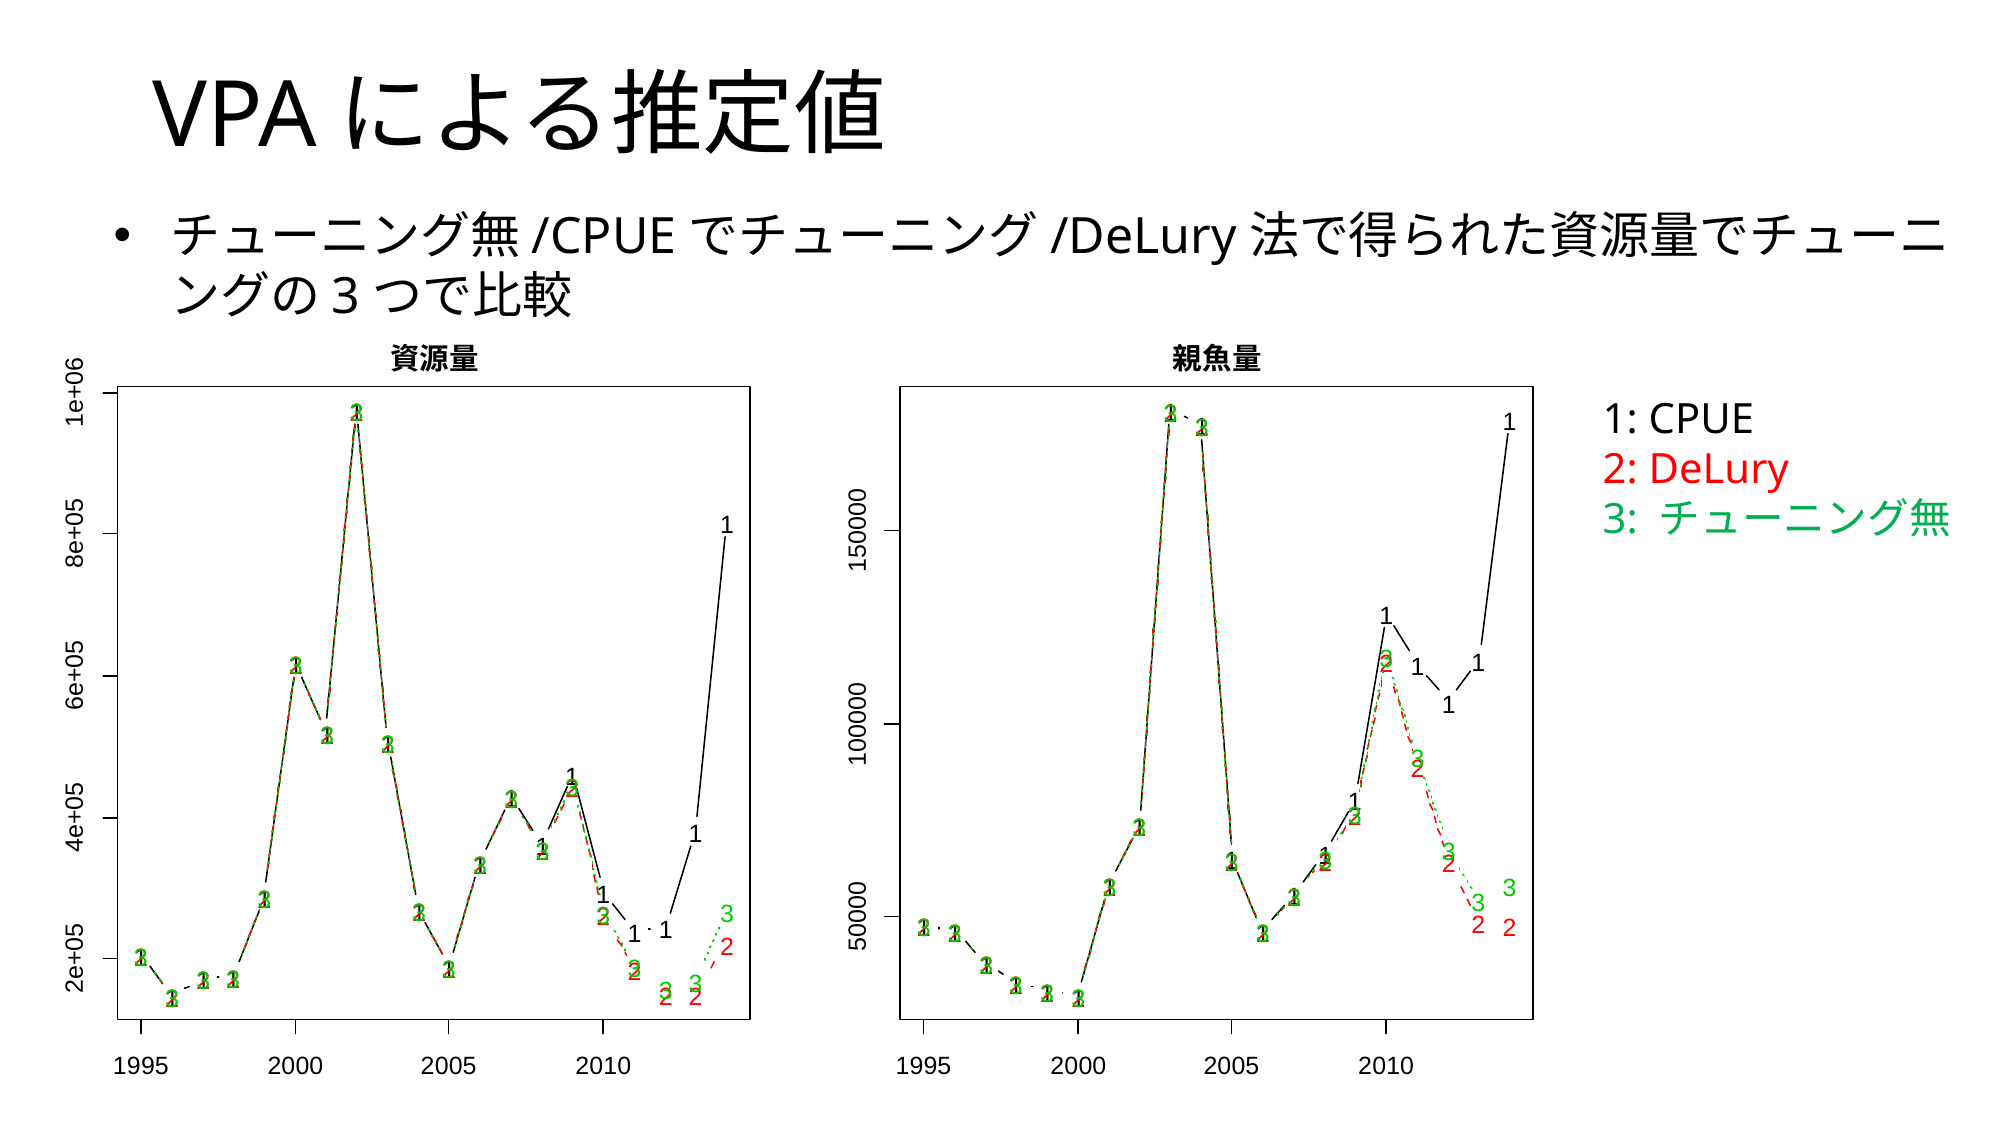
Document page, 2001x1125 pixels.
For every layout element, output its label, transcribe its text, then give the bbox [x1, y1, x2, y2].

text_box VPAによる推定値 [137, 59, 1945, 196]
text_box 1: CPUE 2: DeLury 3: チューニング無 [1591, 384, 1966, 550]
picture [28, 327, 1591, 1109]
text_box チューニング無/CPUEでチューニング/DeLury法で得られた資源量でチューニングの3つで比較 [98, 196, 1985, 332]
